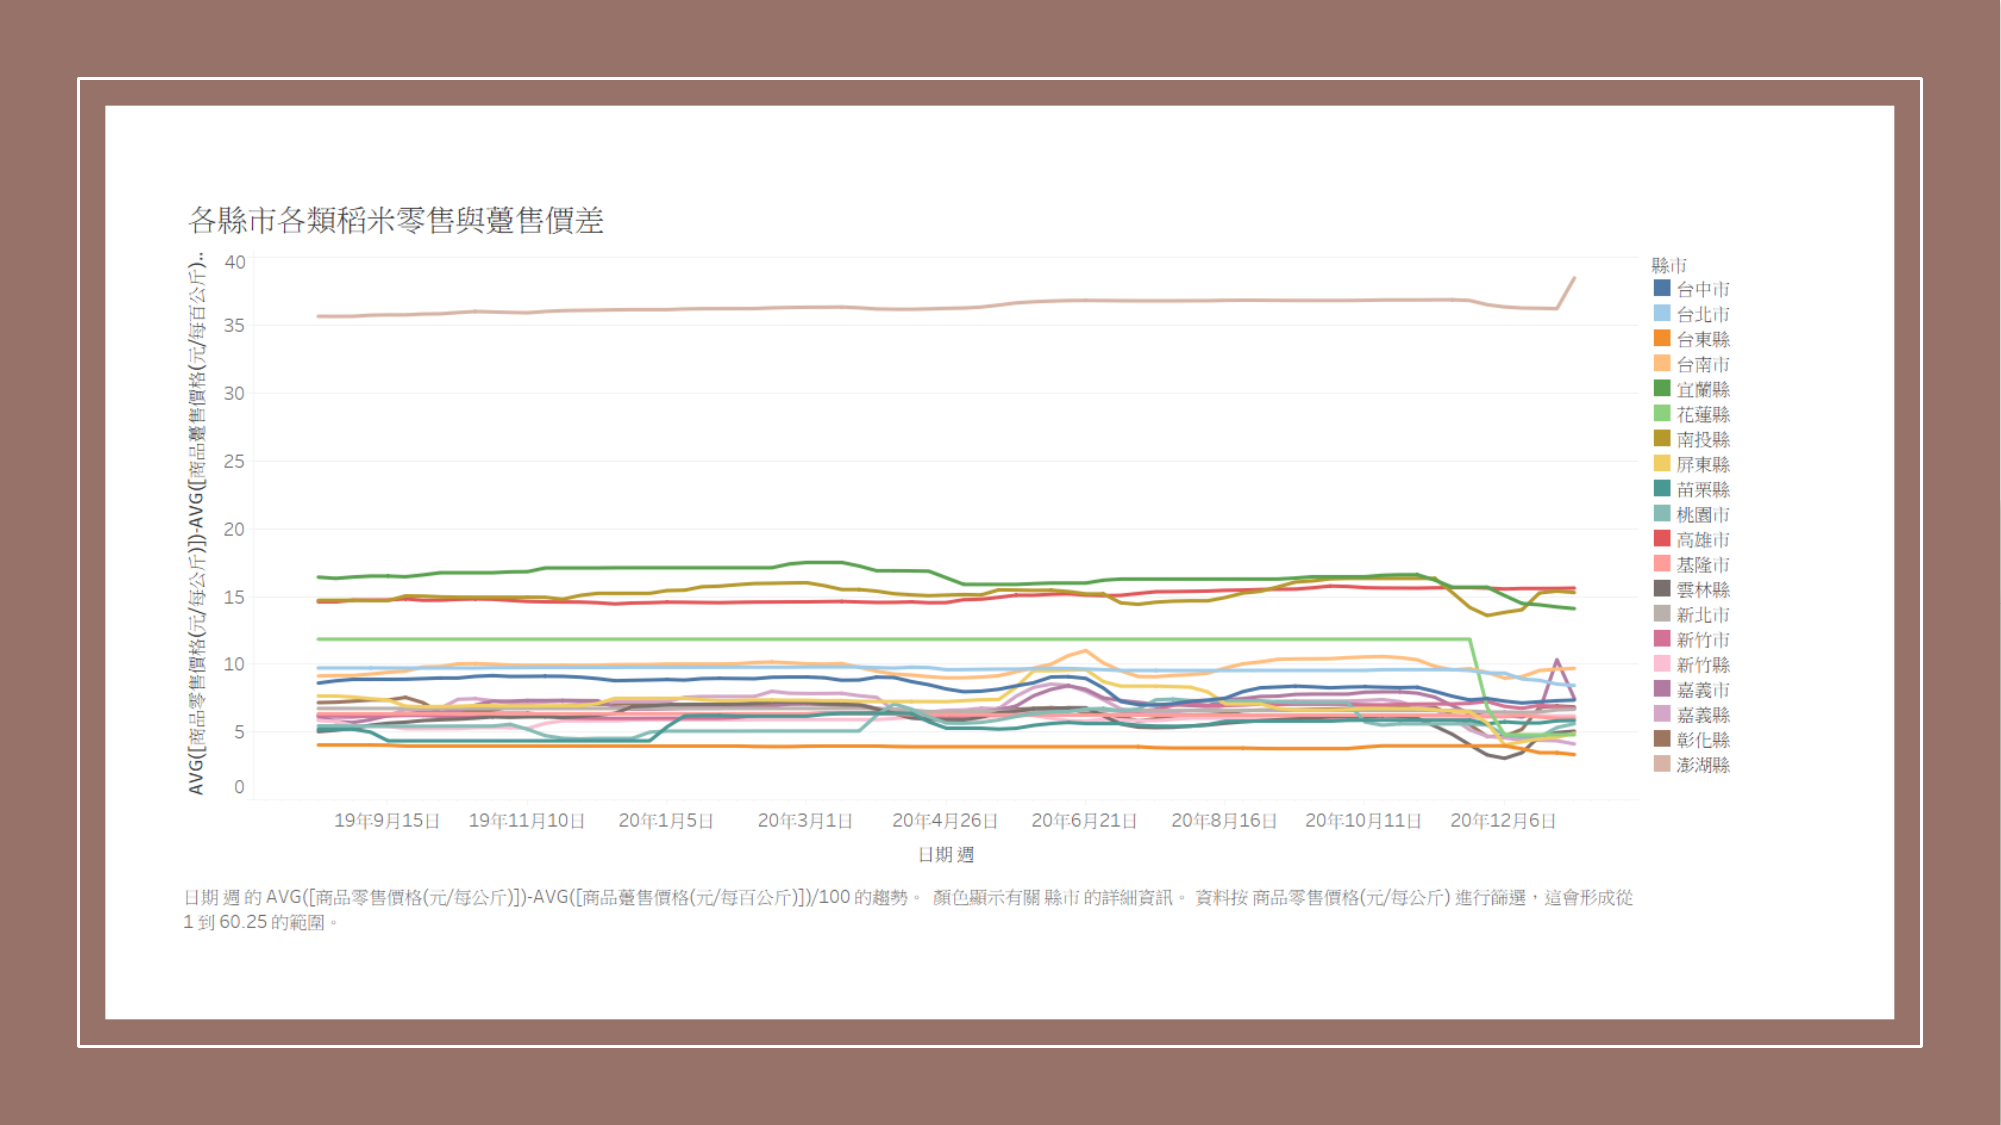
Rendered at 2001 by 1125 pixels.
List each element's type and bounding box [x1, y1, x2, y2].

text_box [0, 0, 2000, 1125]
picture [183, 190, 1817, 934]
